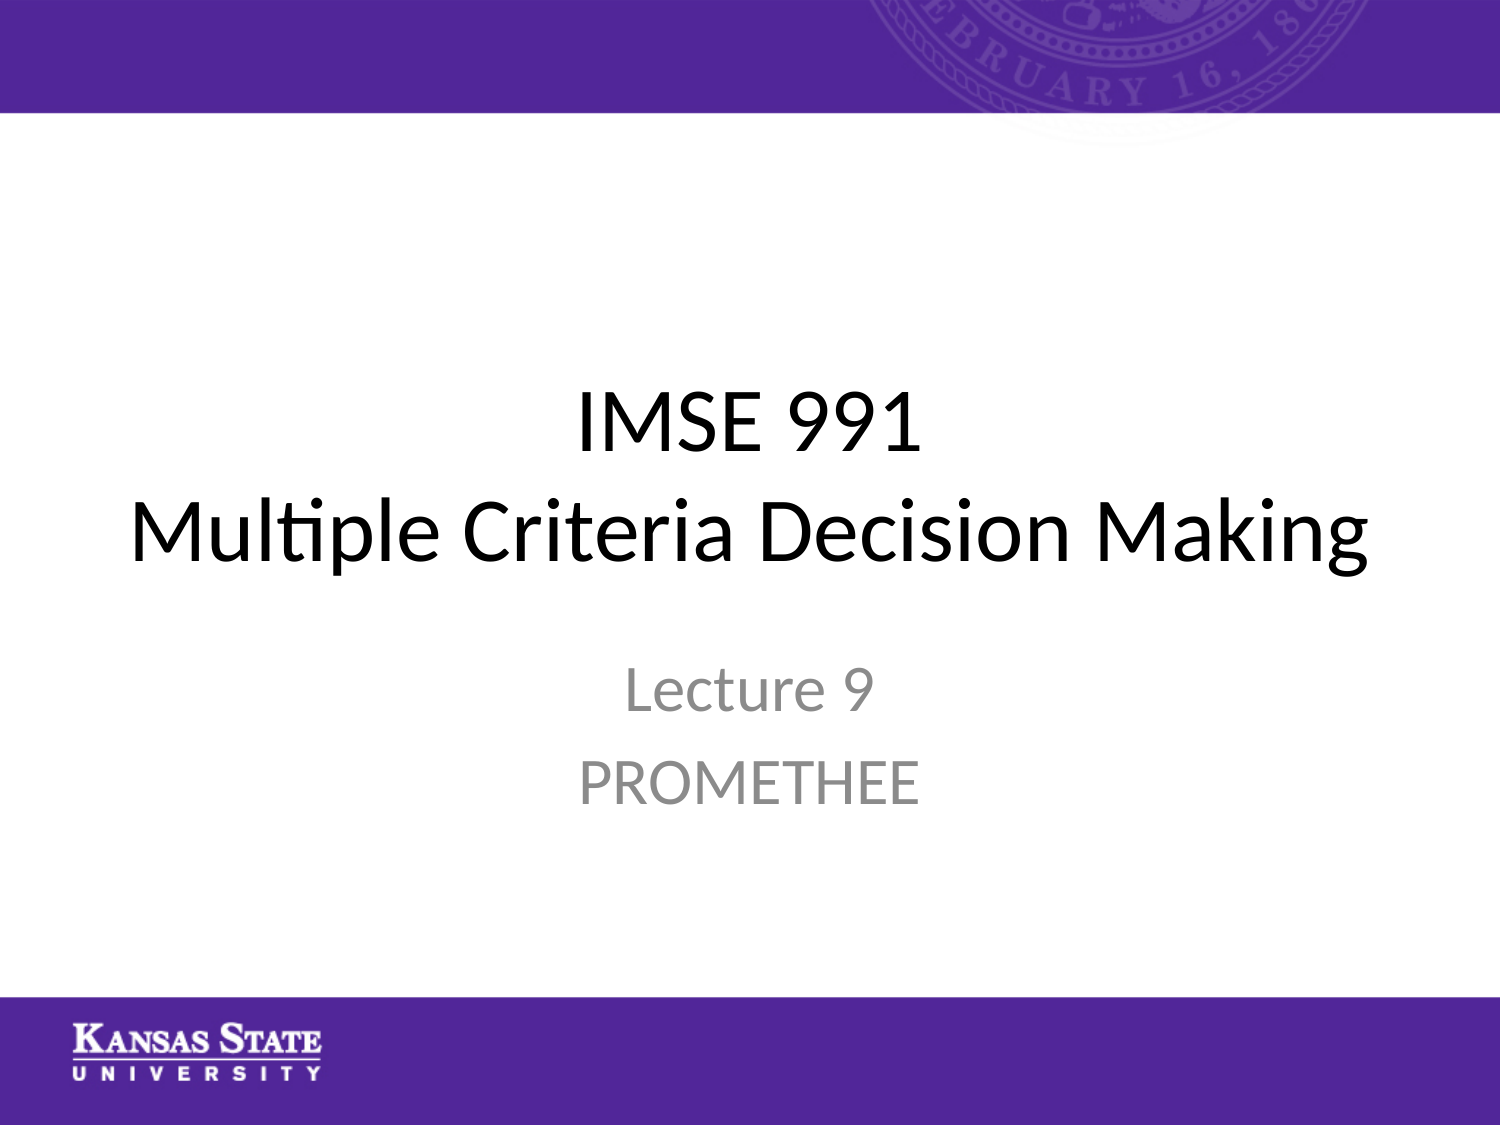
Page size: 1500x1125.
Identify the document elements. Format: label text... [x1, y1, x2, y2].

subtitle Lecture 9 PROMETHEE [225, 637, 1275, 925]
title IMSE 991 Multiple Criteria Decision Making [112, 349, 1388, 591]
picture [0, 0, 1500, 1125]
